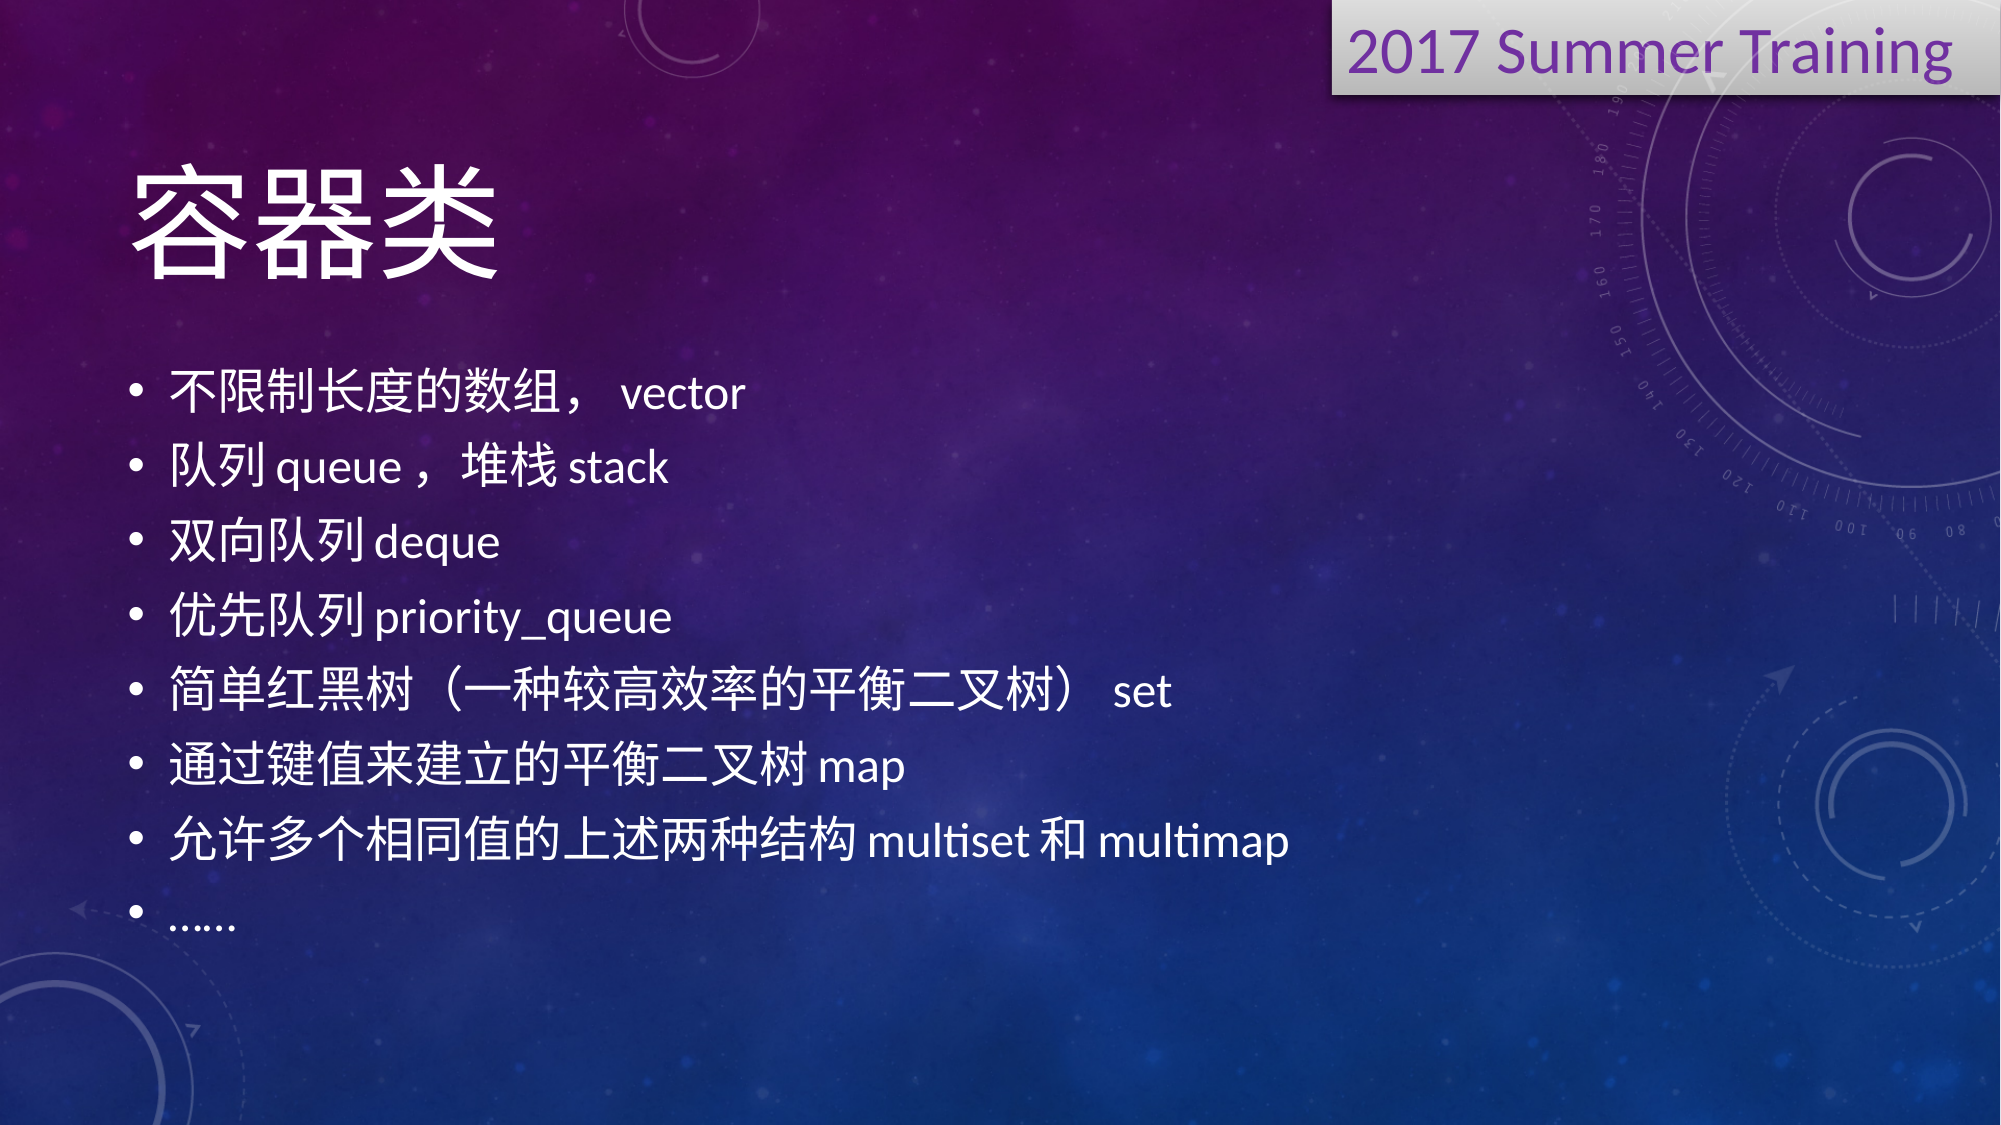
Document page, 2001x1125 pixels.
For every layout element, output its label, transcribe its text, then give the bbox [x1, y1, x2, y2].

title 容器类 [112, 99, 1775, 339]
list 不限制长度的数组，vector 队列queue，堆栈stack 双向队列deque 优先队列priority_queue 简单红黑树（一种较高效率的平衡二叉树）set 通过键值来建立的平衡二叉树map 允许多个相同值的上述两种结构multiset和multimap …… [112, 351, 1775, 950]
picture [0, 0, 2001, 1125]
